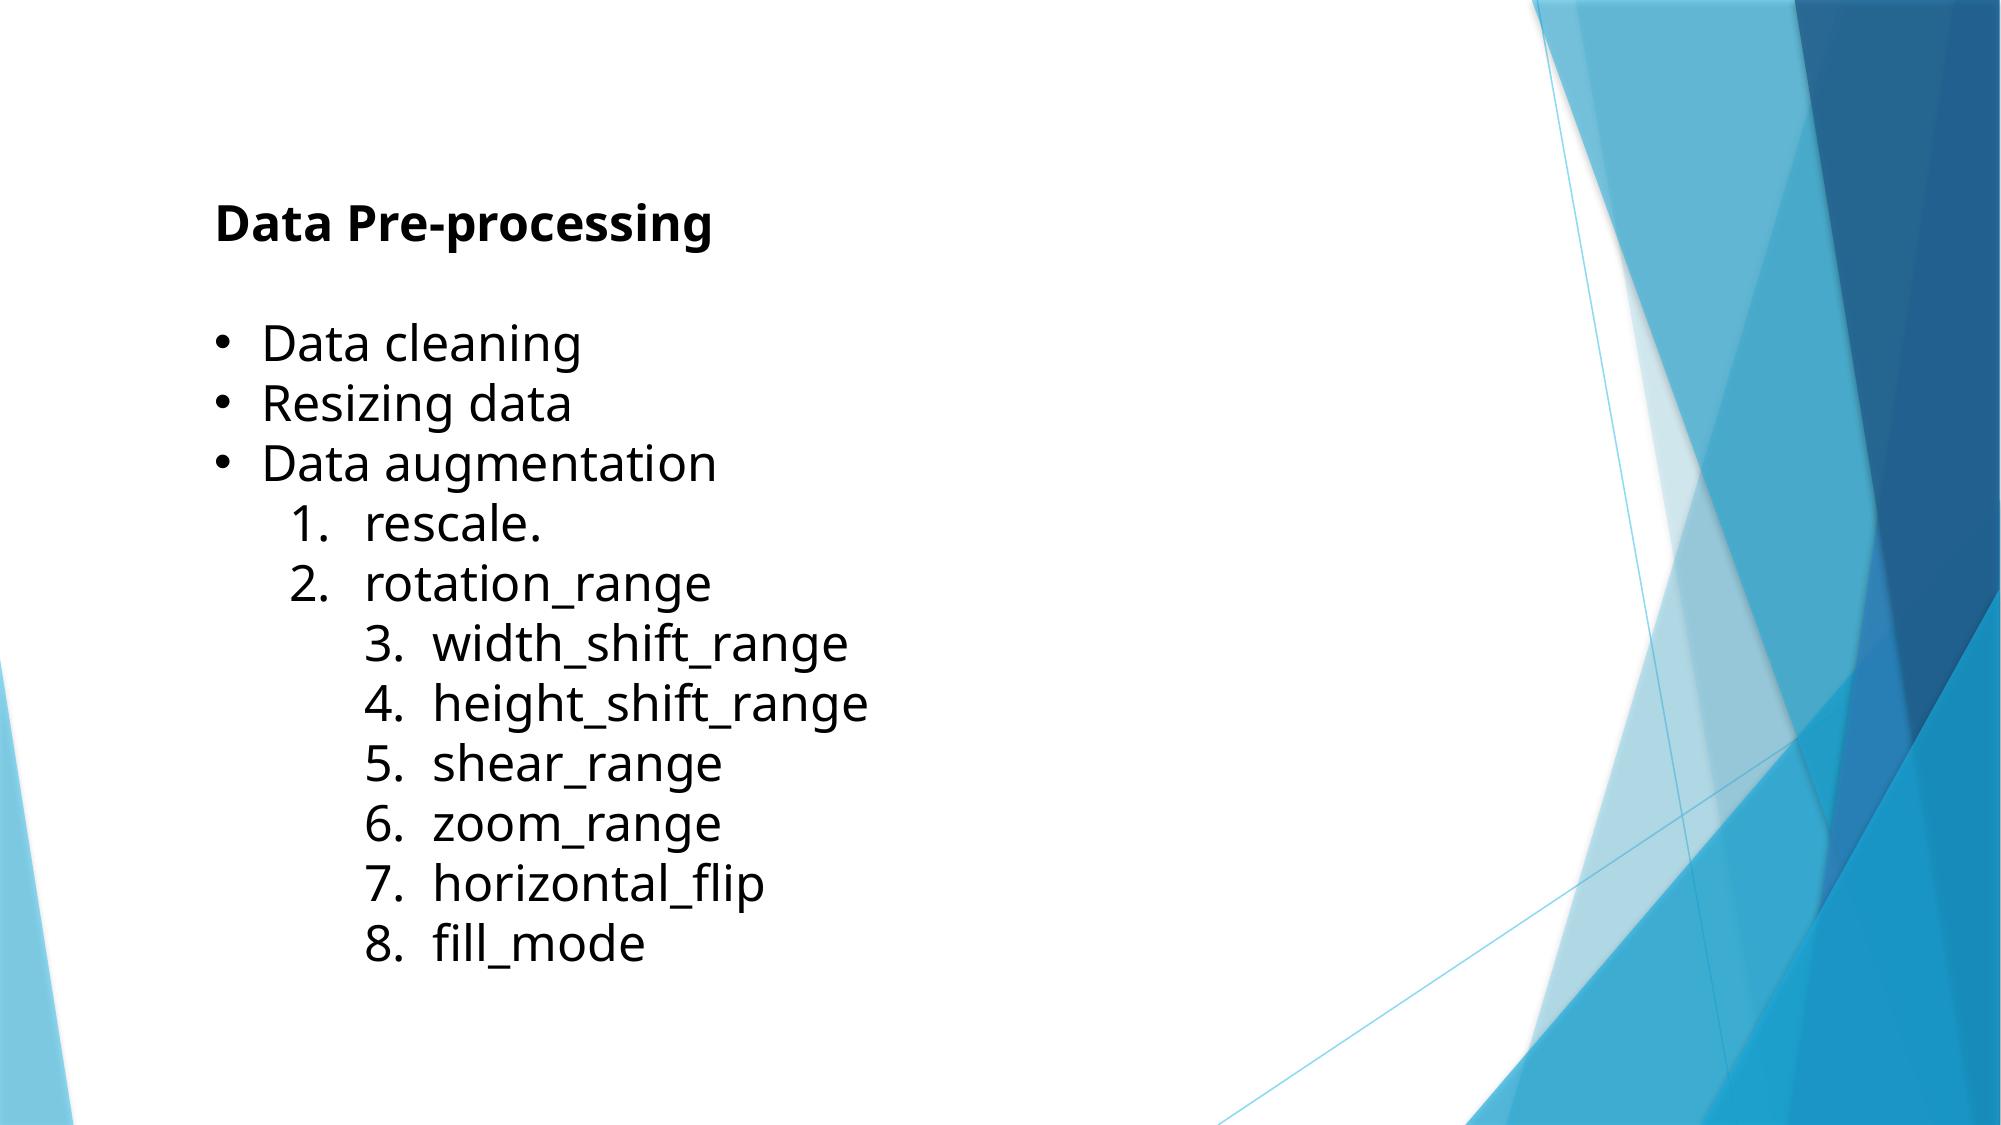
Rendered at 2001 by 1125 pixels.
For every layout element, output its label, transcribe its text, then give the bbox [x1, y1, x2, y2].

text_box Data Pre-processing Data cleaning Resizing data Data augmentation rescale. rotation_range 3. width_shift_range 4. height_shift_range 5. shear_range 6. zoom_range 7. horizontal_flip 8. fill_mode [199, 183, 1440, 1114]
